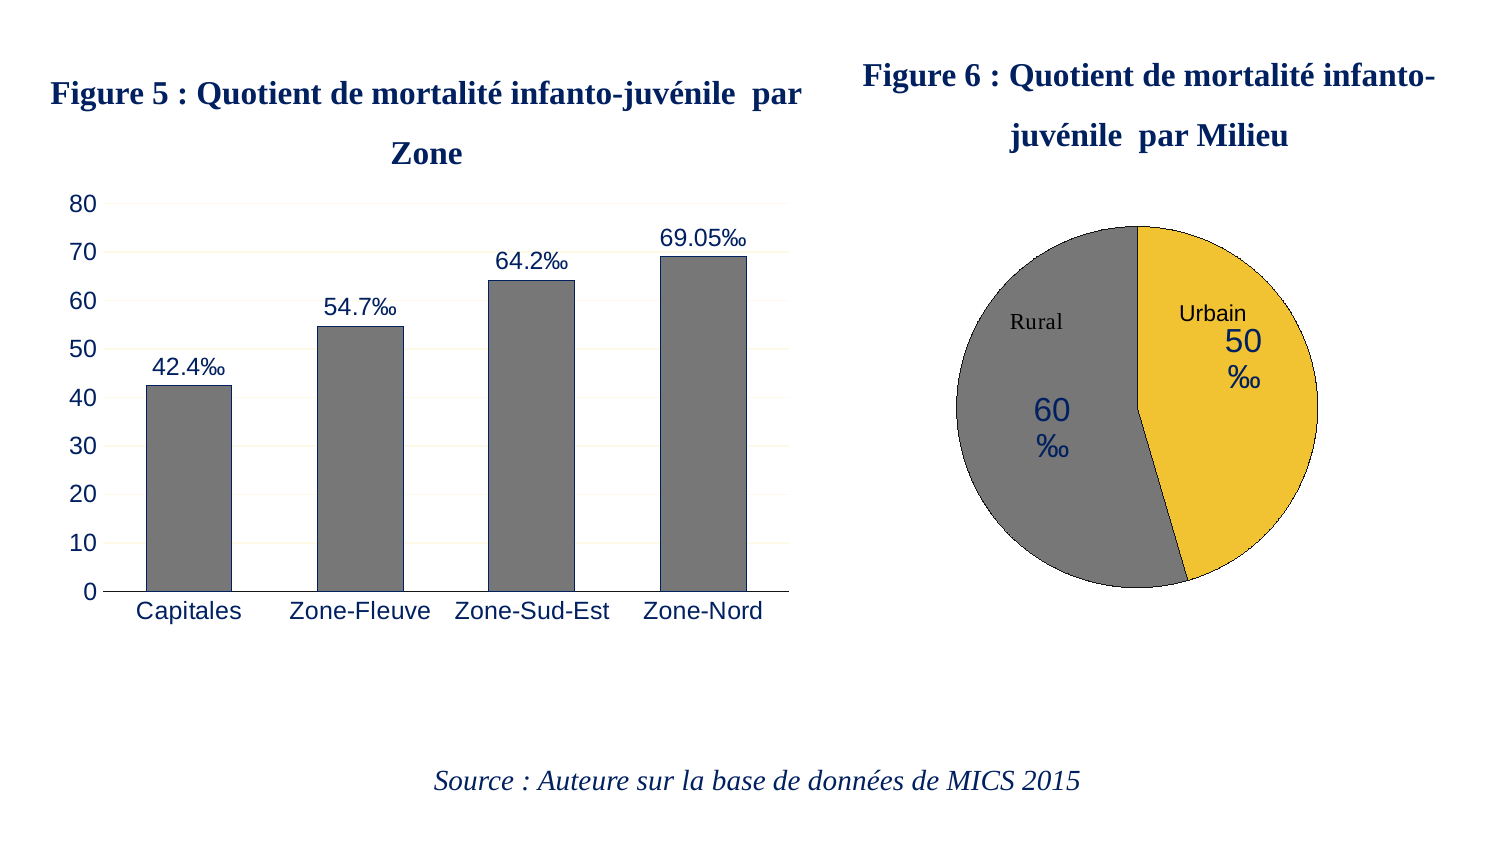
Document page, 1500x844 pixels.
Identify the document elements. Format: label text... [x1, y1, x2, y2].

chart [53, 181, 805, 634]
text_box Figure 6 : Quotient de mortalité infanto-juvénile par Milieu [702, 25, 1500, 161]
text_box [40, 161, 1448, 704]
chart [867, 191, 1407, 623]
text_box Source : Auteure sur la base de données de MICS 2015 [303, 736, 1100, 804]
text_box Figure 5 : Quotient de mortalité infanto-juvénile par Zone [0, 44, 820, 179]
